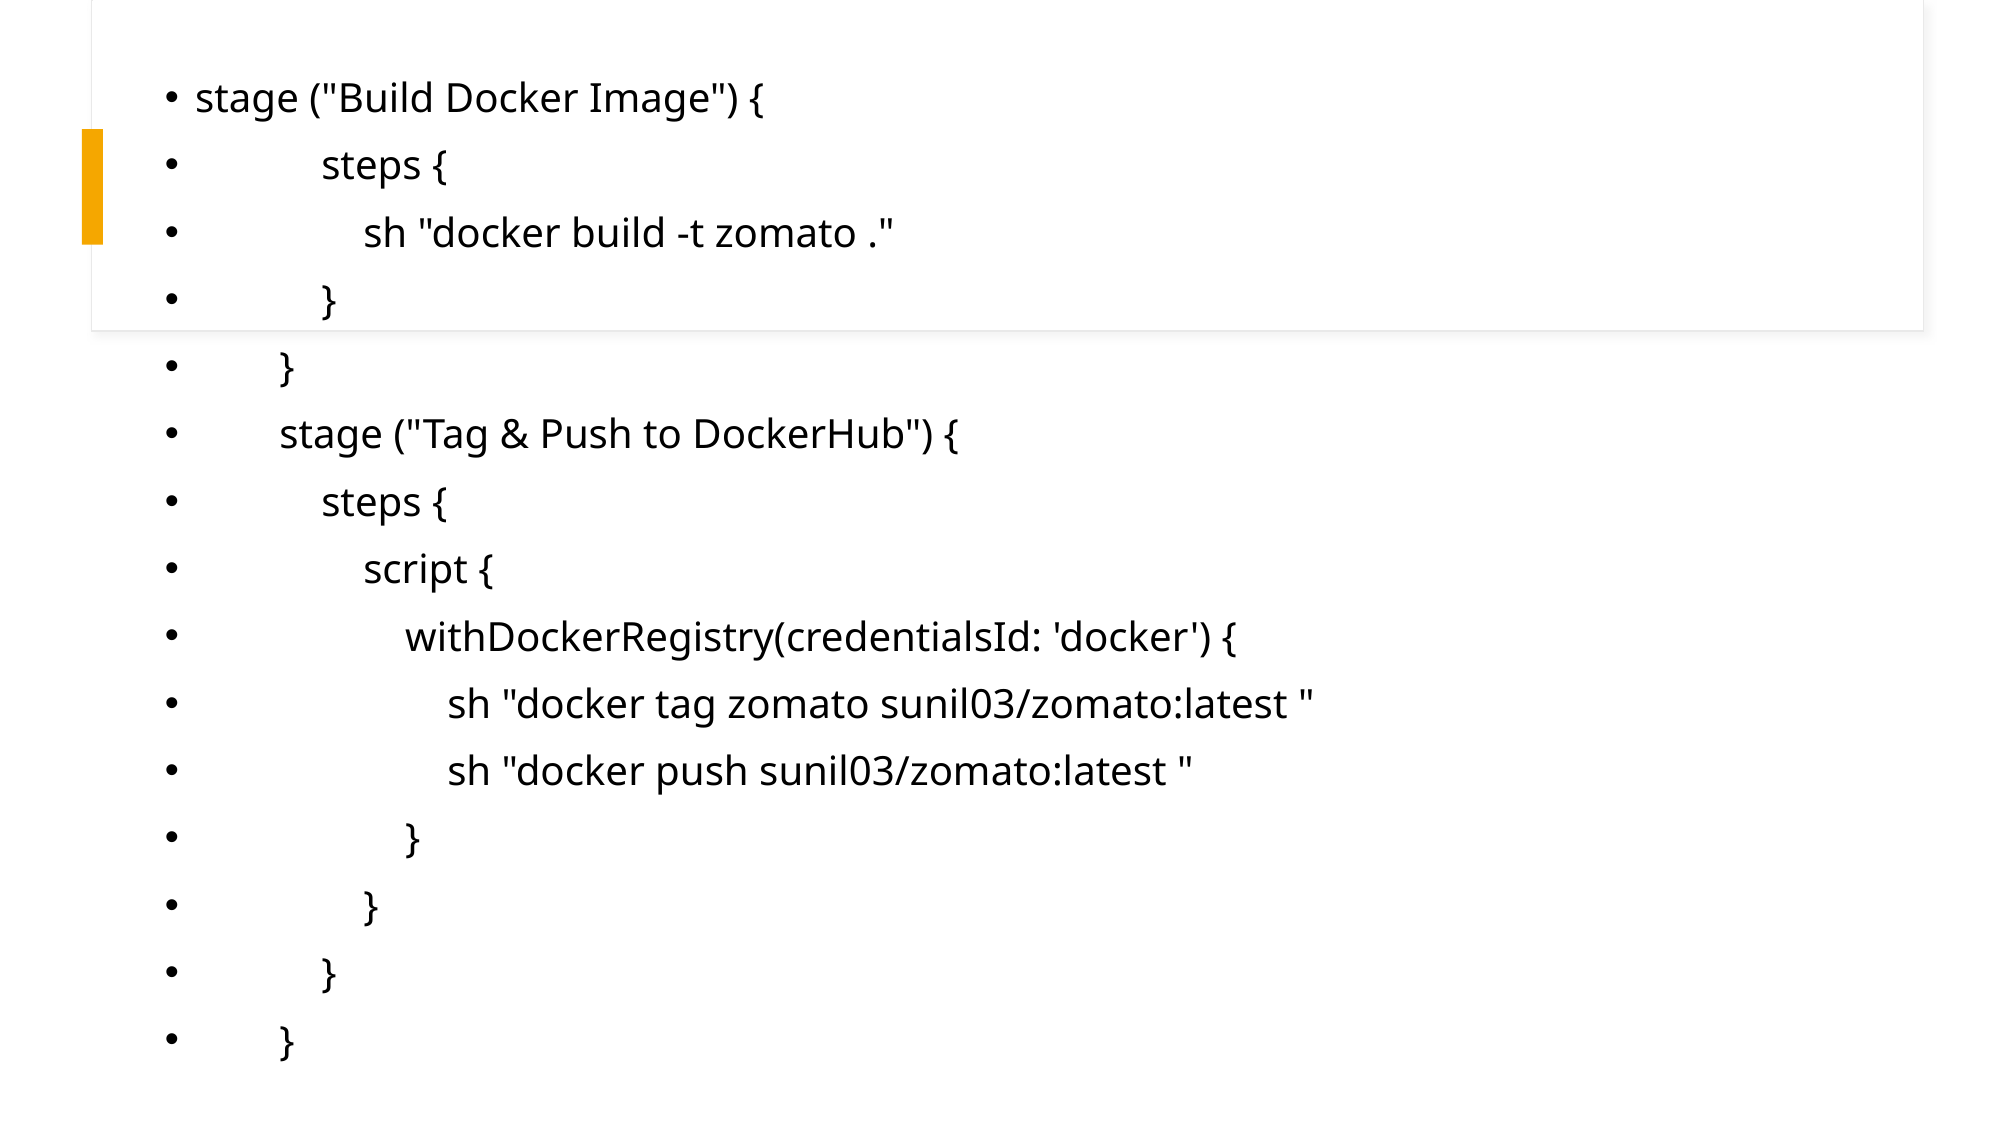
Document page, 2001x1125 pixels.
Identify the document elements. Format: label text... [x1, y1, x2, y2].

list stage ("Build Docker Image") { steps { sh "docker build -t zomato ." } } stage ("Tag & Push to DockerHub") { steps { script { withDockerRegistry(credentialsId: 'docker') { sh "docker tag zomato sunil03/zomato:latest " sh "docker push sunil03/zomato:latest " } } } } [149, 60, 1849, 1072]
